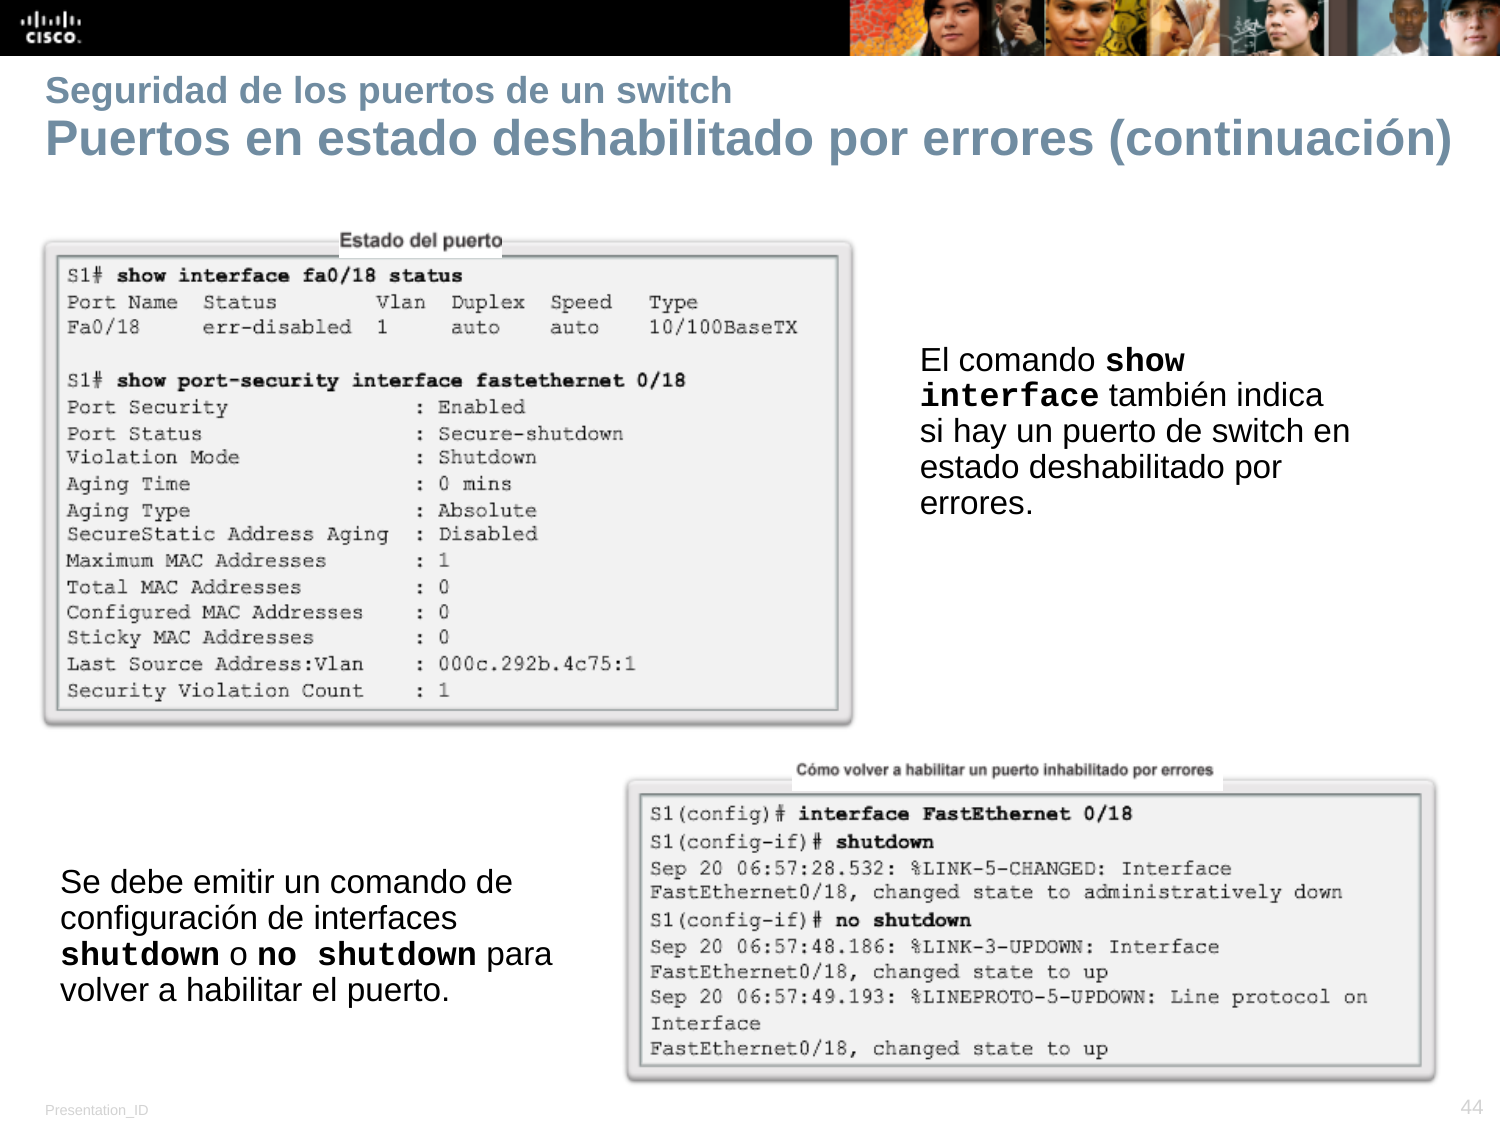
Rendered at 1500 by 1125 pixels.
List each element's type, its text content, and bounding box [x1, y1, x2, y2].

picture [607, 755, 1458, 1119]
text_box El comando show interface también indica si hay un puerto de switch en estado deshabilitado por errores. [905, 334, 1368, 566]
text_box Se debe emitir un comando de configuración de interfaces shutdown o no shutdown para volver a habilitar el puerto. [45, 857, 573, 1016]
picture [35, 221, 875, 744]
title Seguridad de los puertos de un switch Puertos en estado deshabilitado por errores (continuación) [31, 64, 1471, 203]
picture [0, 0, 1500, 56]
